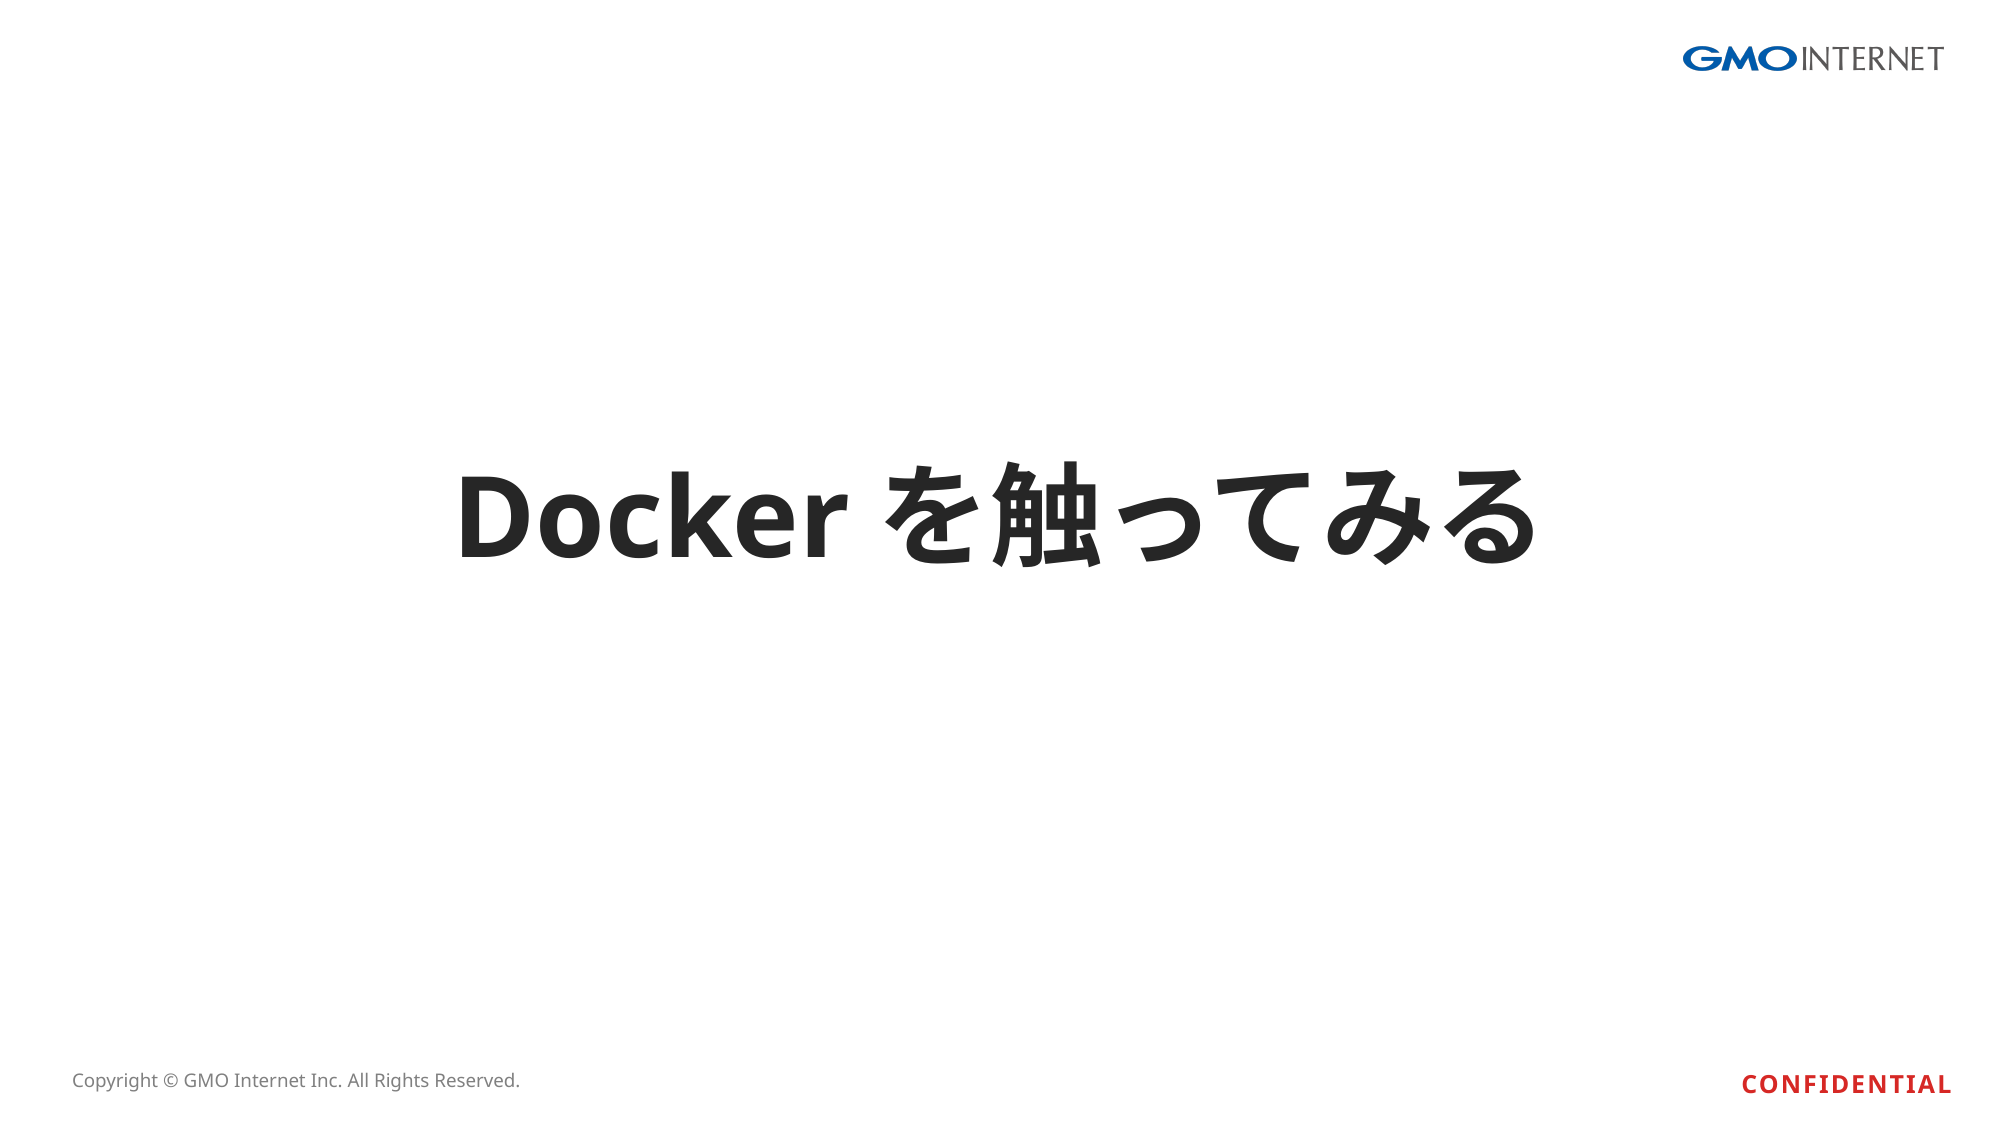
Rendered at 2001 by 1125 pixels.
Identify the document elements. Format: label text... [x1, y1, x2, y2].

title Dockerを触ってみる [137, 329, 1863, 662]
picture [1683, 46, 1944, 71]
